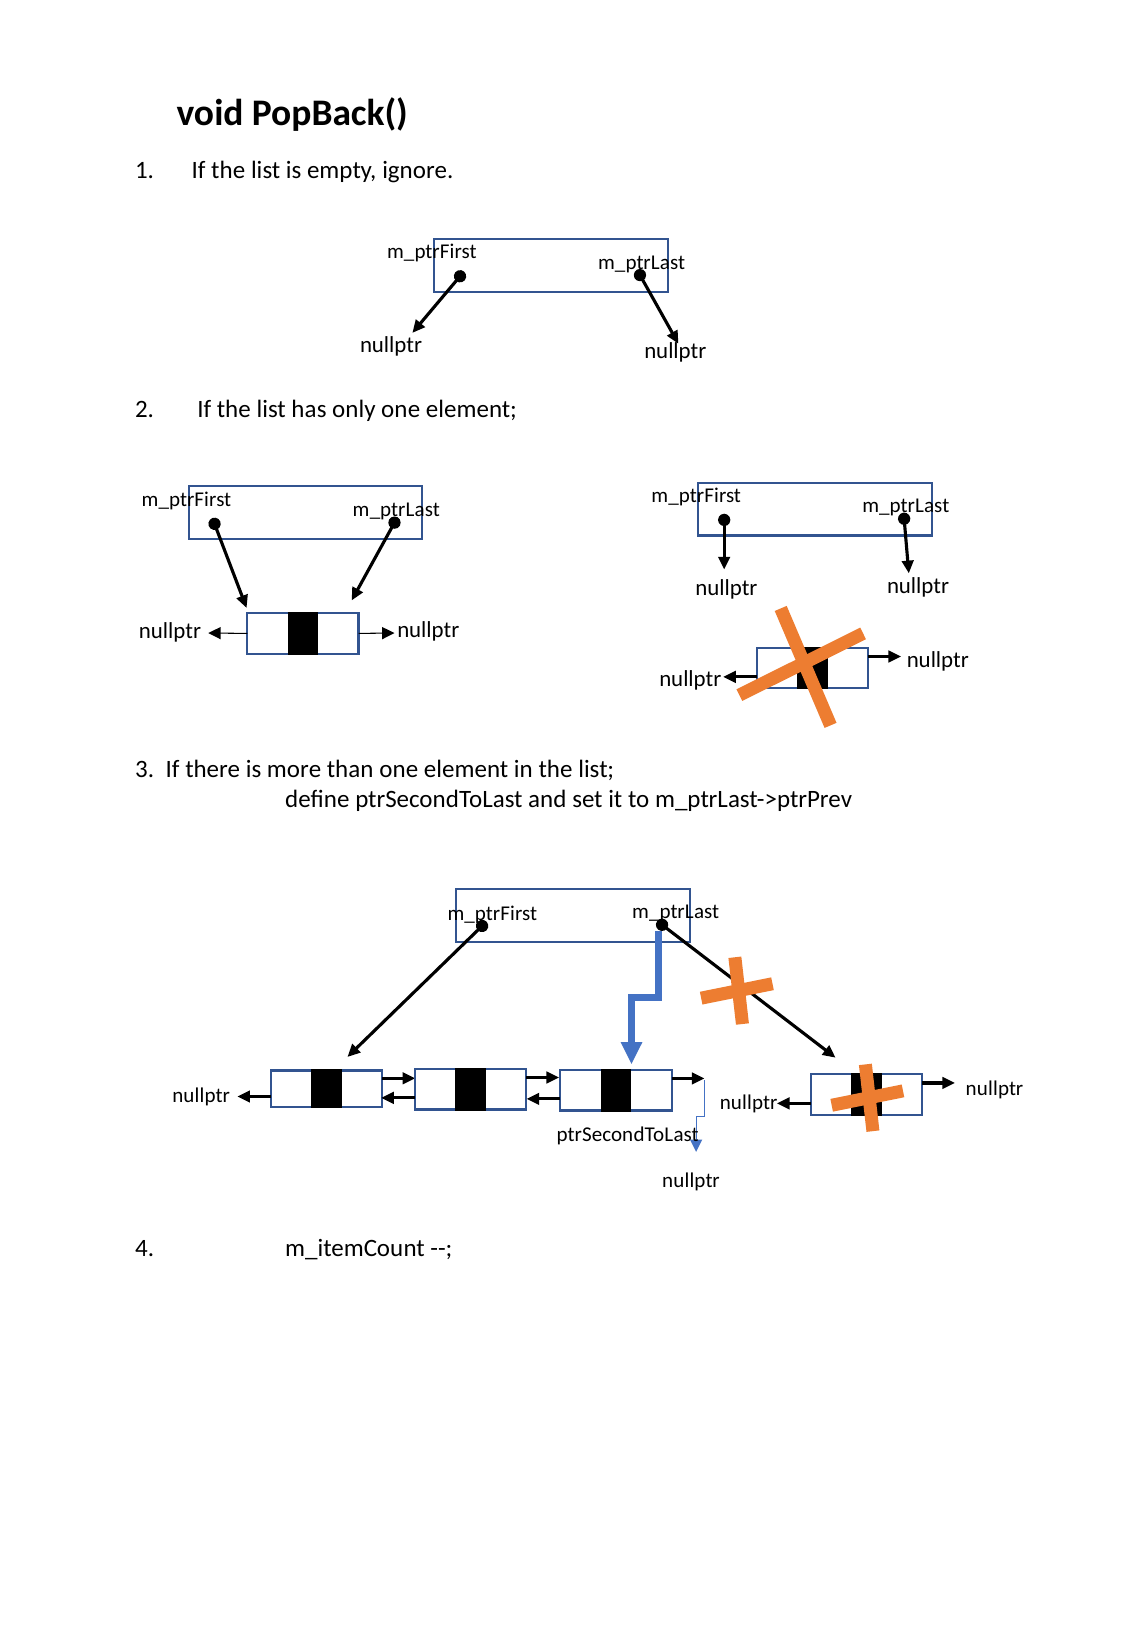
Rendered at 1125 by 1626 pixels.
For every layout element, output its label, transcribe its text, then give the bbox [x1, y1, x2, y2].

text_box void PopBack() [161, 80, 424, 186]
text_box If the list is empty, ignore. If the list has only one element; 3. If there is more than one element in the list; define ptrSecondToLast and set it to m_ptrLast->ptrPrev 4. m_itemCount --; [120, 145, 1076, 1299]
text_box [344, 230, 723, 371]
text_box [635, 473, 985, 715]
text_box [157, 888, 1040, 1200]
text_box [123, 477, 476, 654]
